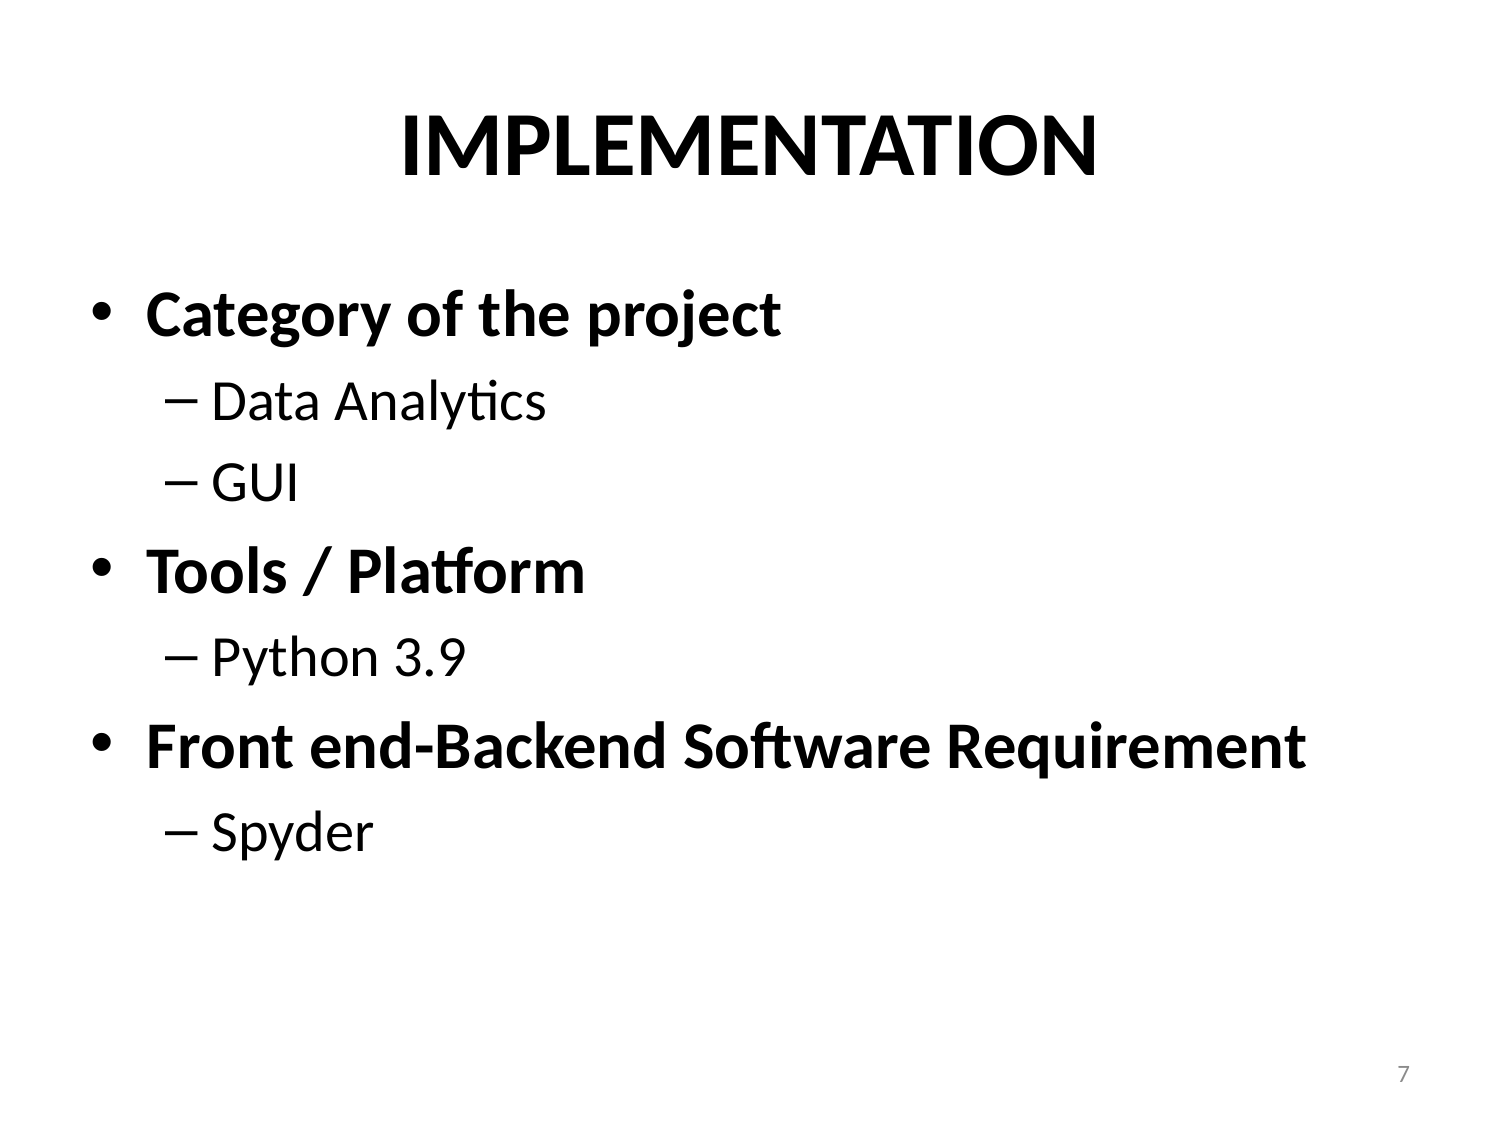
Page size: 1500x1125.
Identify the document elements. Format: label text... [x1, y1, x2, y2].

title Implementation [75, 45, 1425, 233]
slide_number 7 [1074, 1042, 1425, 1103]
list Category of the project Data Analytics GUI Tools / Platform Python 3.9 Front end-Backend Software Requirement Spyder [75, 262, 1425, 1005]
